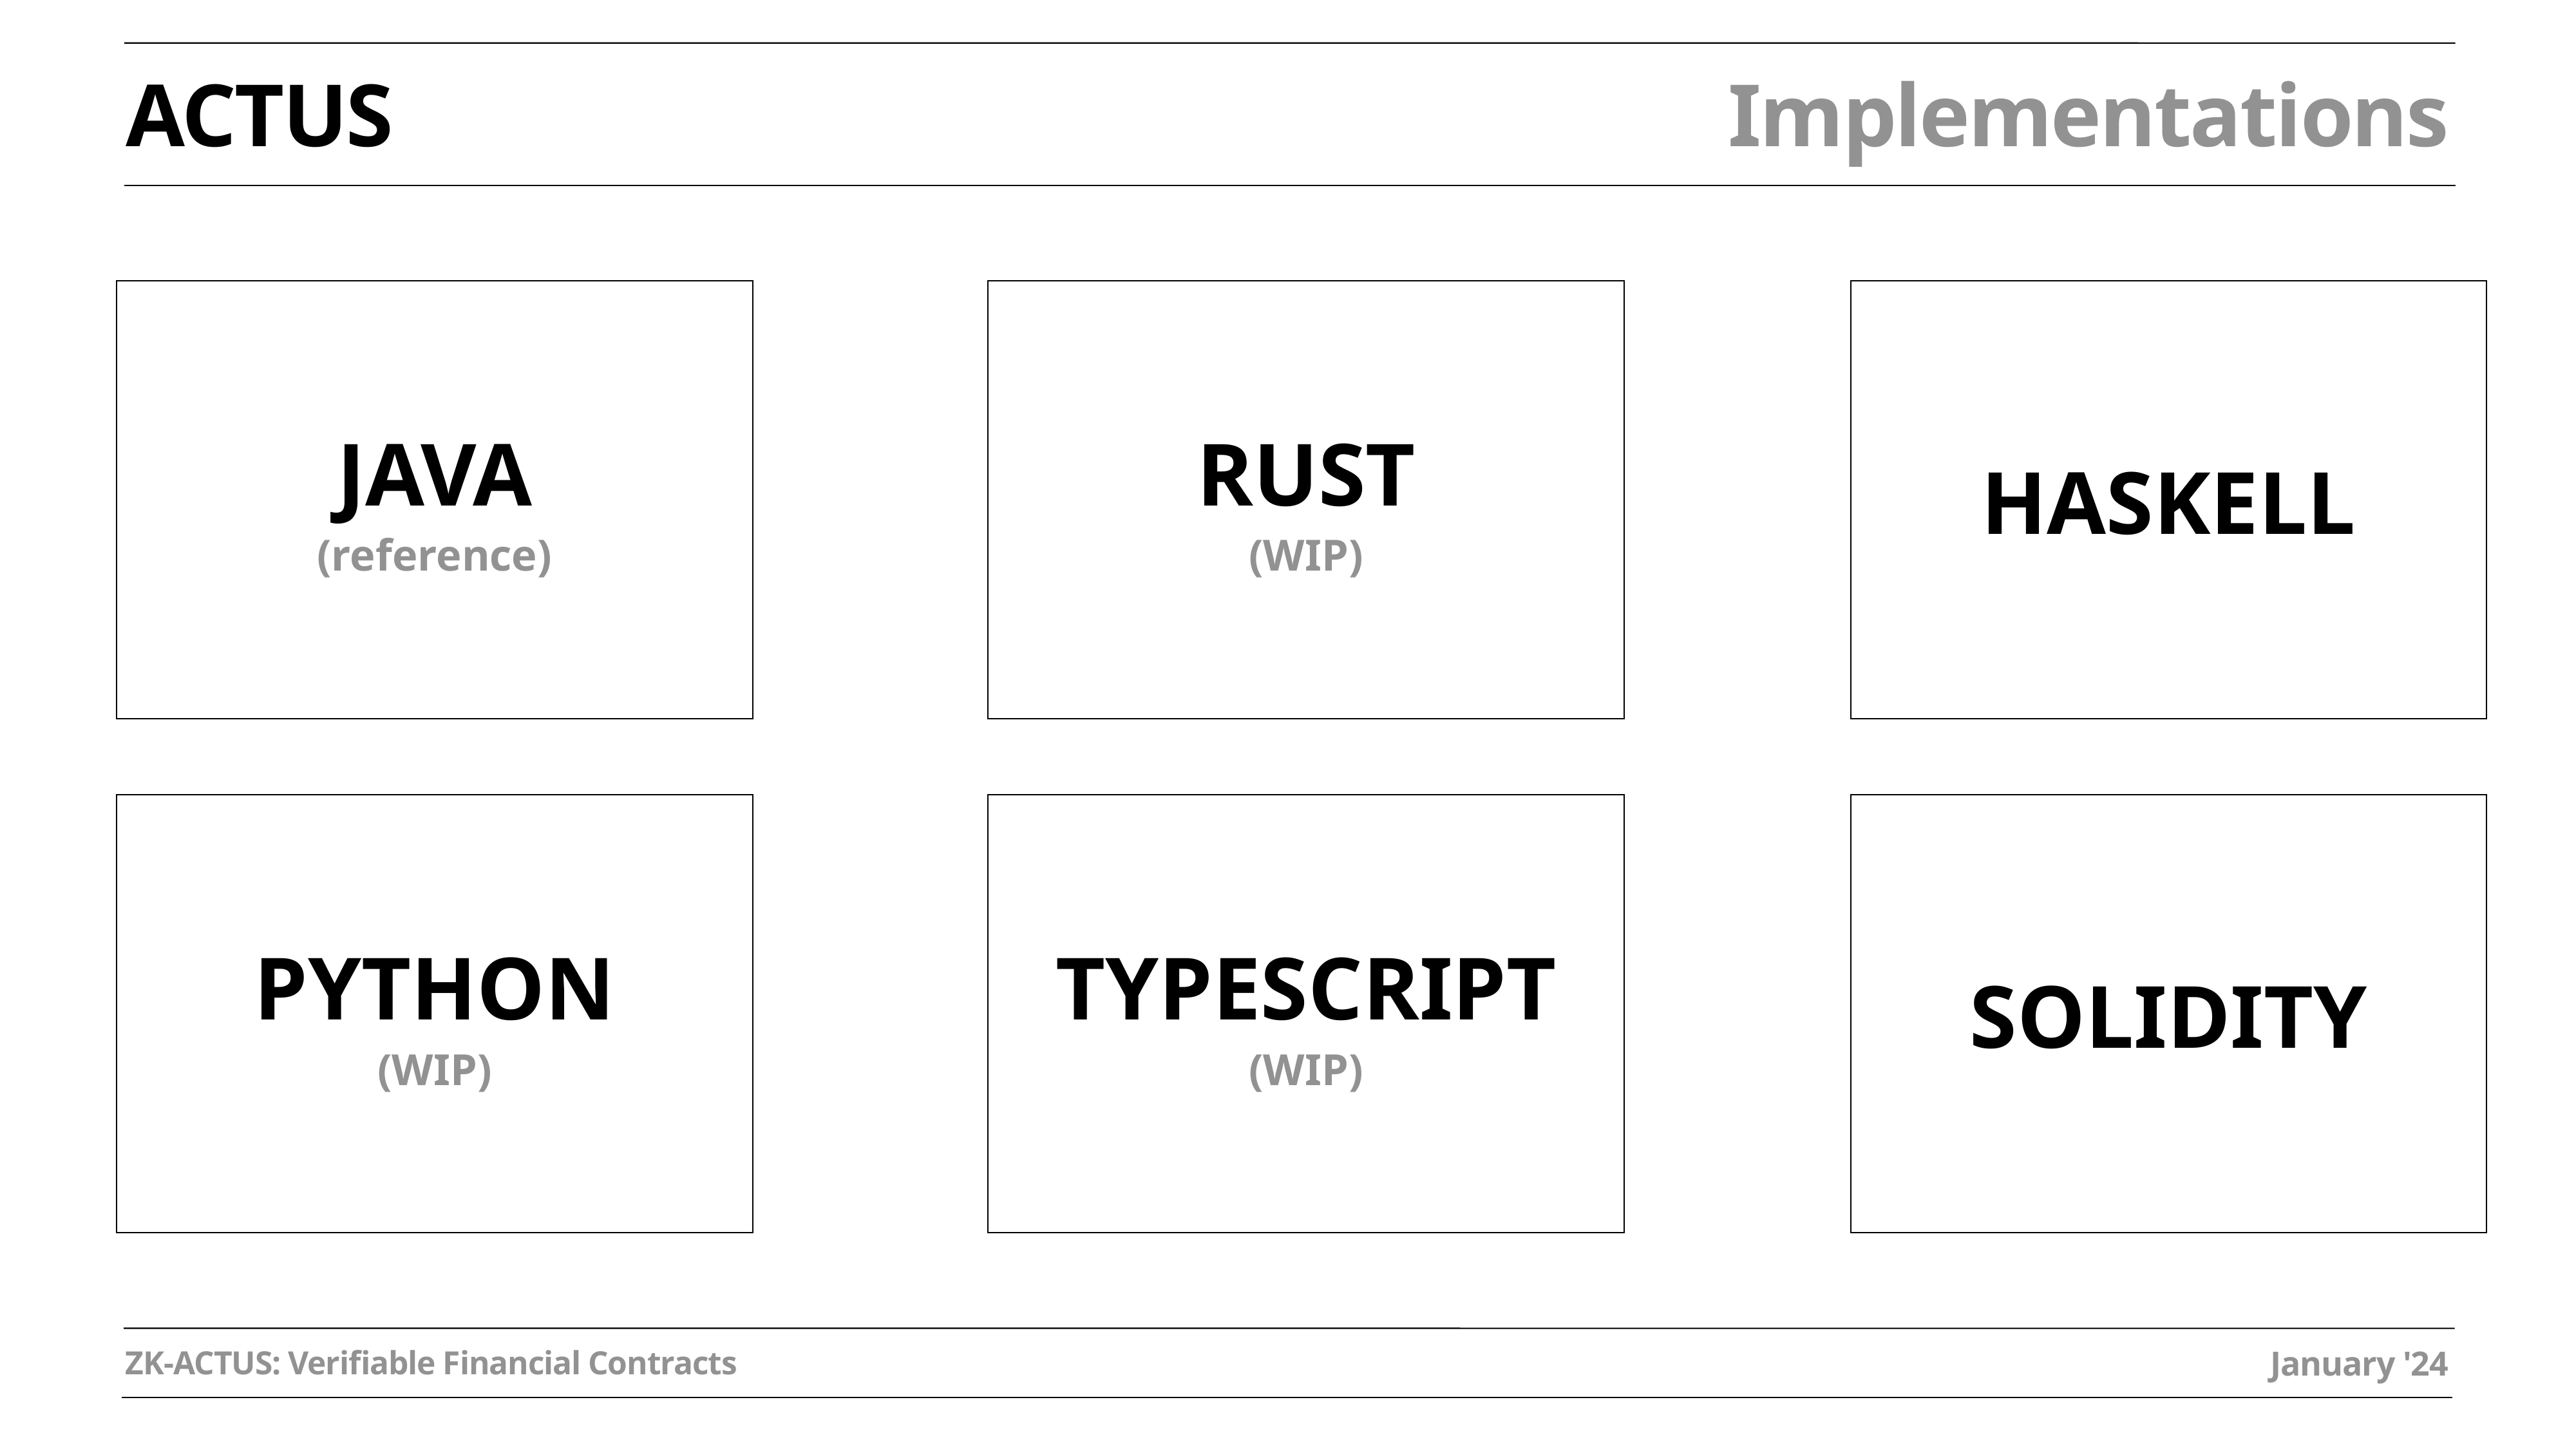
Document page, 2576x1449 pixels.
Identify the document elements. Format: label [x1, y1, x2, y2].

text_box [116, 794, 2487, 1233]
text_box [120, 43, 2456, 185]
text_box [120, 1328, 2455, 1397]
text_box [116, 280, 2487, 719]
